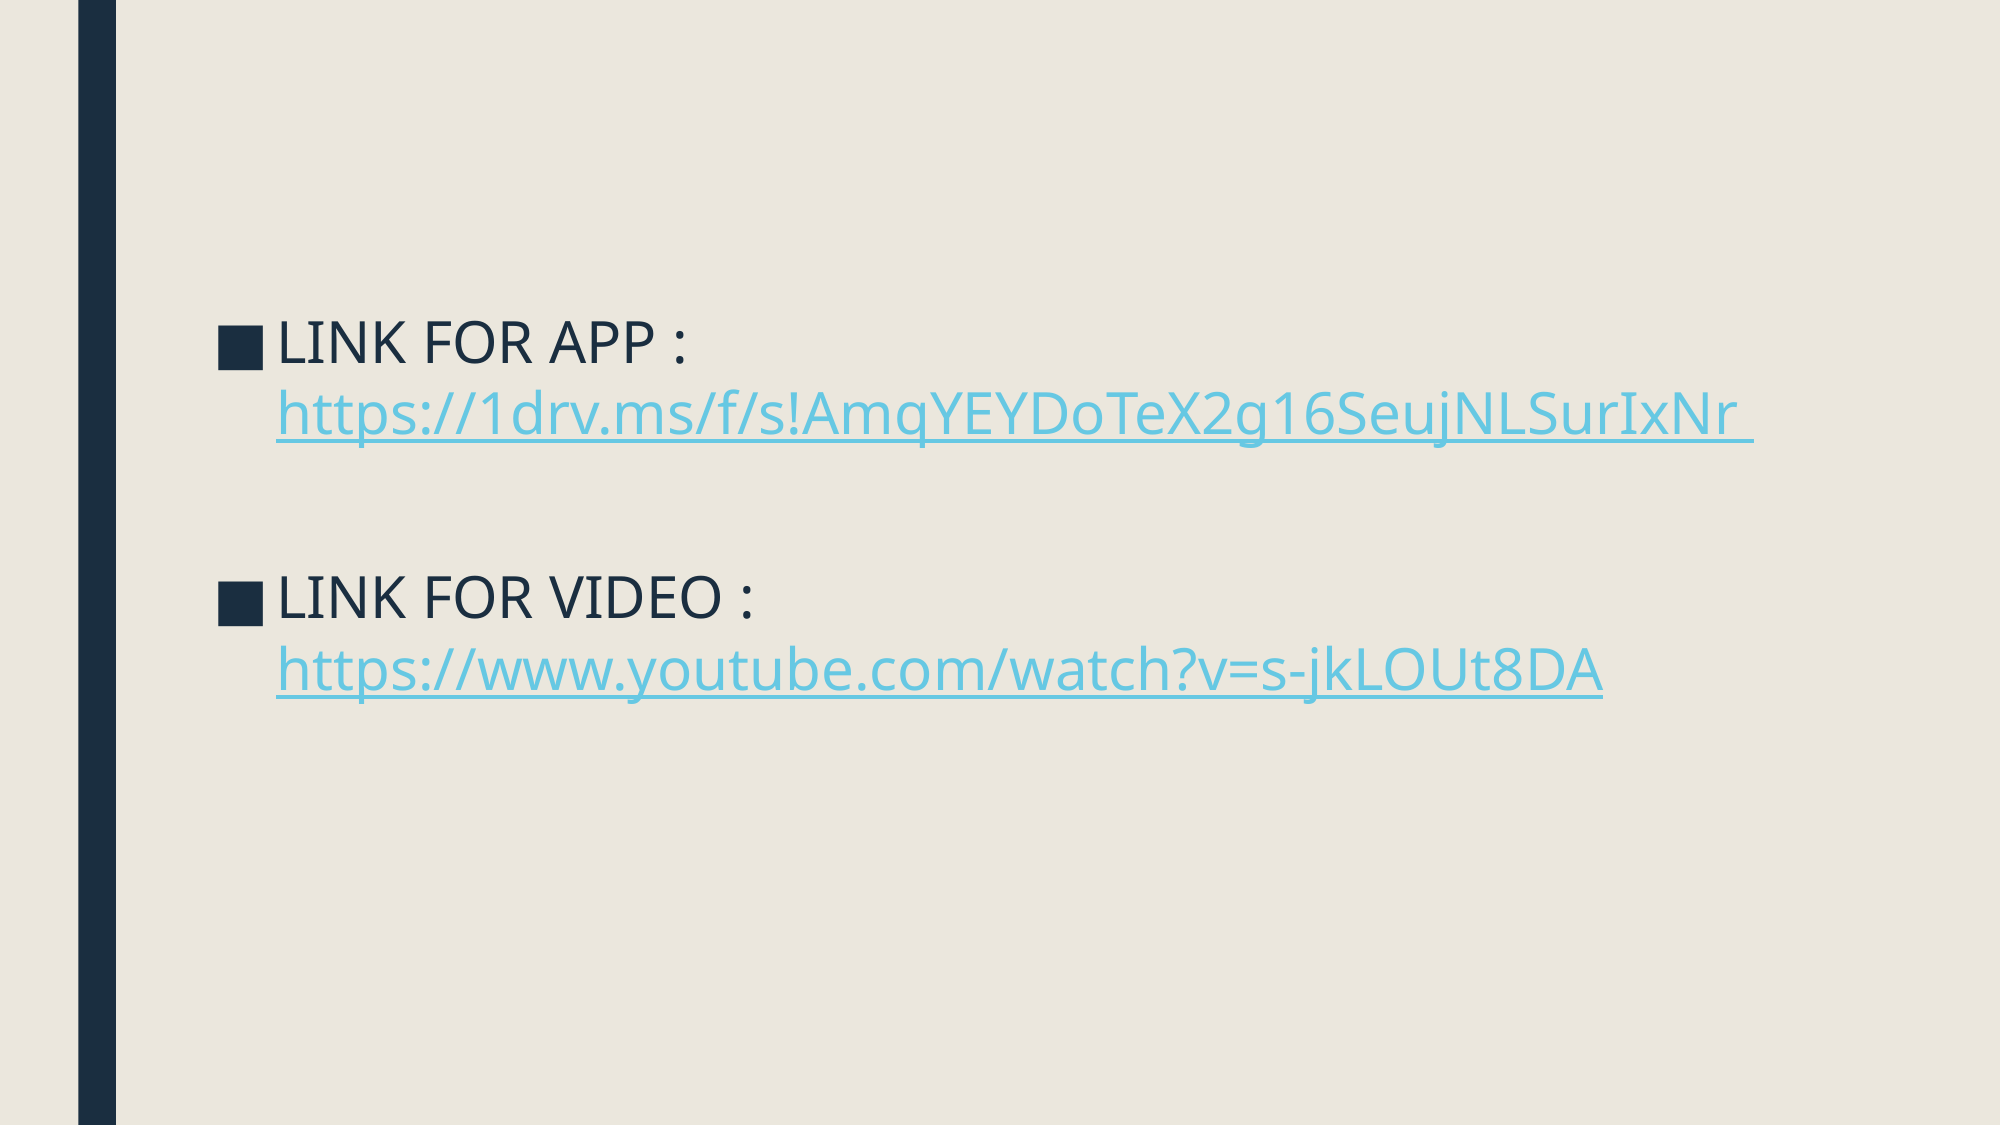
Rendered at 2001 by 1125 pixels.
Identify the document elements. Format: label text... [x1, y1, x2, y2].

list LINK FOR APP : https://1drv.ms/f/s!AmqYEYDoTeX2g16SeujNLSurIxNr LINK FOR VIDEO : https://www.youtube.com/watch?v=s-jkLOUt8DA [198, 303, 1774, 891]
